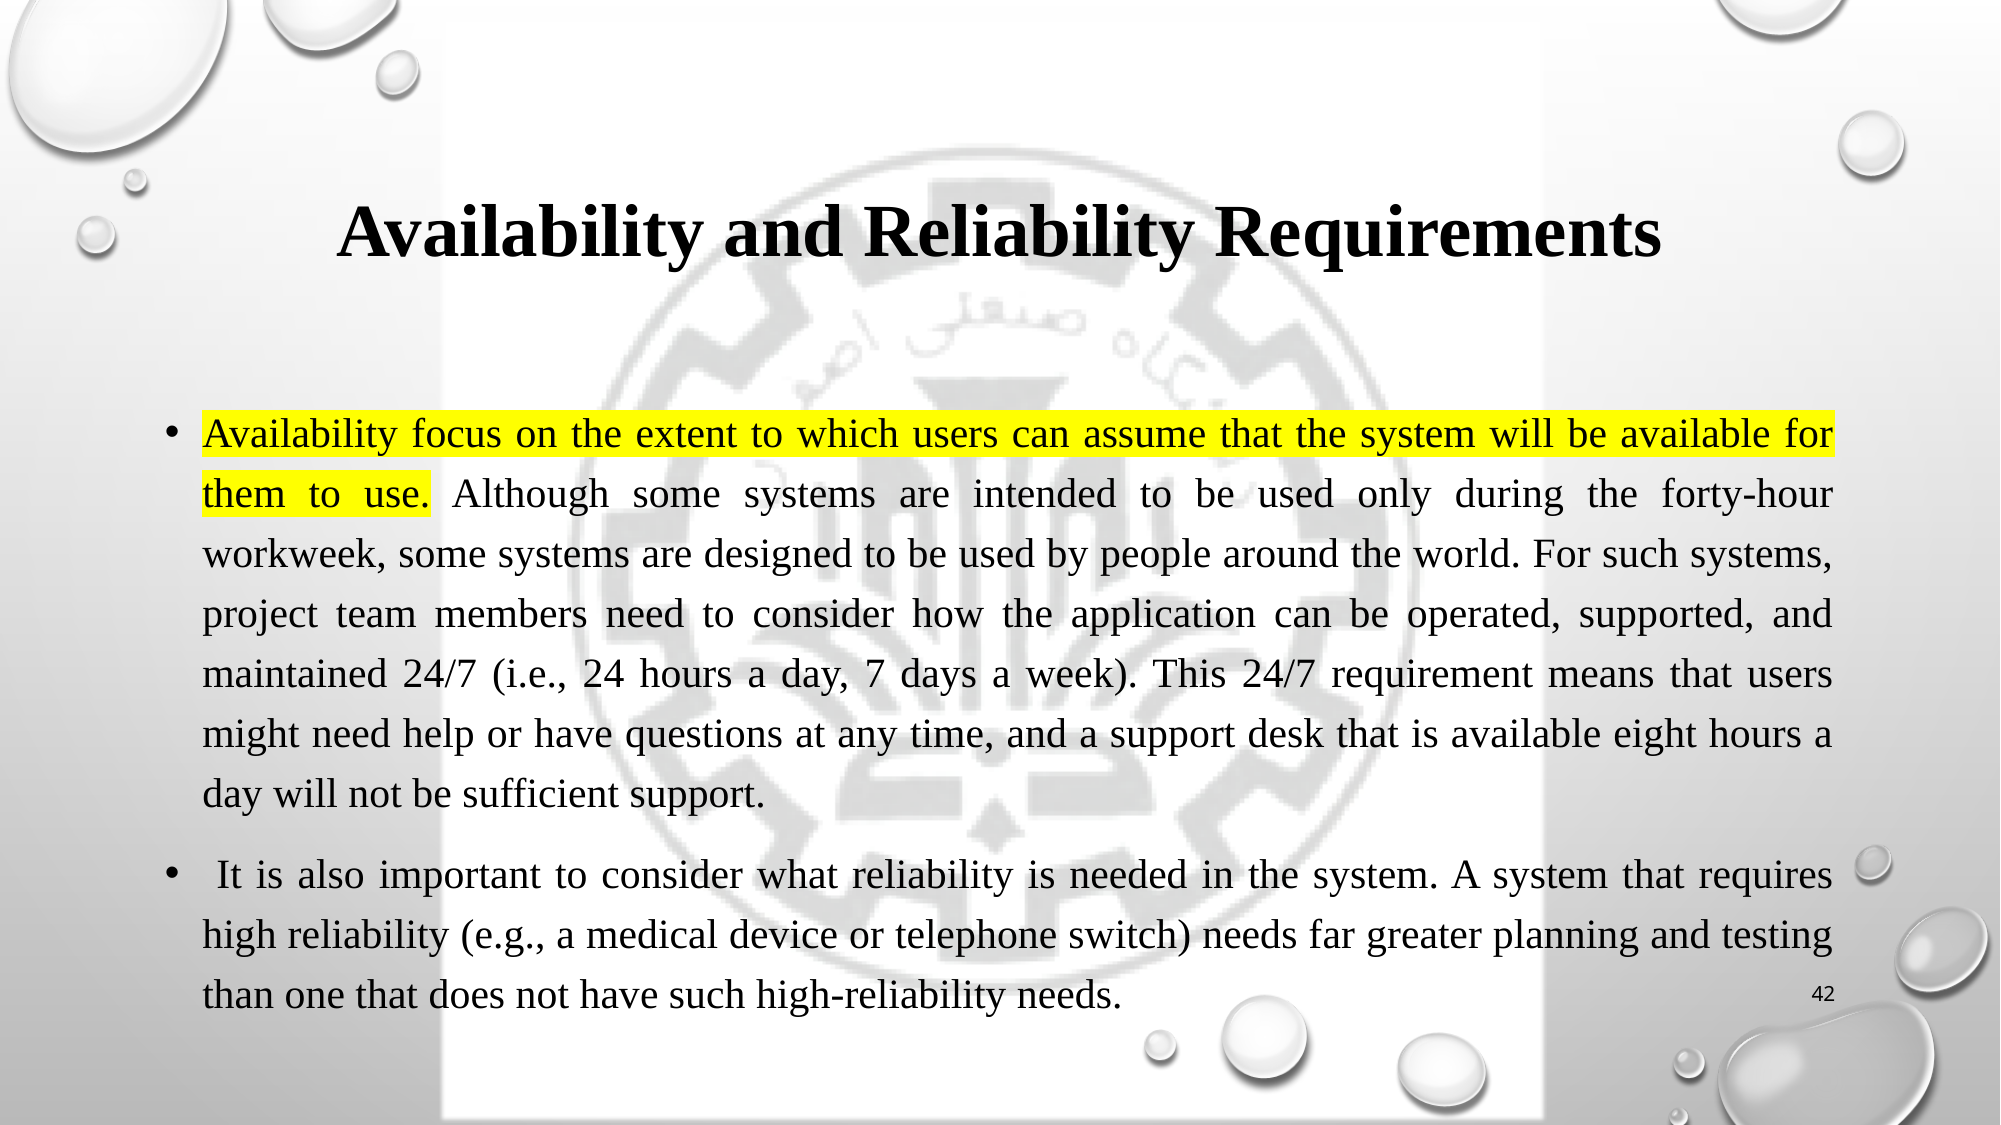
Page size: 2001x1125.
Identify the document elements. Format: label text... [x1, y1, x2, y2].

slide_number 42 [1724, 965, 1851, 1025]
picture [0, 0, 2000, 1125]
title Availability and Reliability Requirements [149, 101, 1851, 364]
list Availability focus on the extent to which users can assume that the system will be available for them to use. Although some systems are intended to be used only during the forty-hour workweek, some systems are designed to be used by people around the world. For such systems, project team members need to consider how the application can be operated, supported, and maintained 24/7 (i.e., 24 hours a day, 7 days a week). This 24/7 requirement means that users might need help or have questions at any time, and a support desk that is available eight hours a day will not be sufficient support. It is also important to consider what reliability is needed in the system. A system that requires high reliability (e.g., a medical device or telephone switch) needs far greater planning and testing than one that does not have such high-reliability needs. [149, 388, 1850, 1036]
